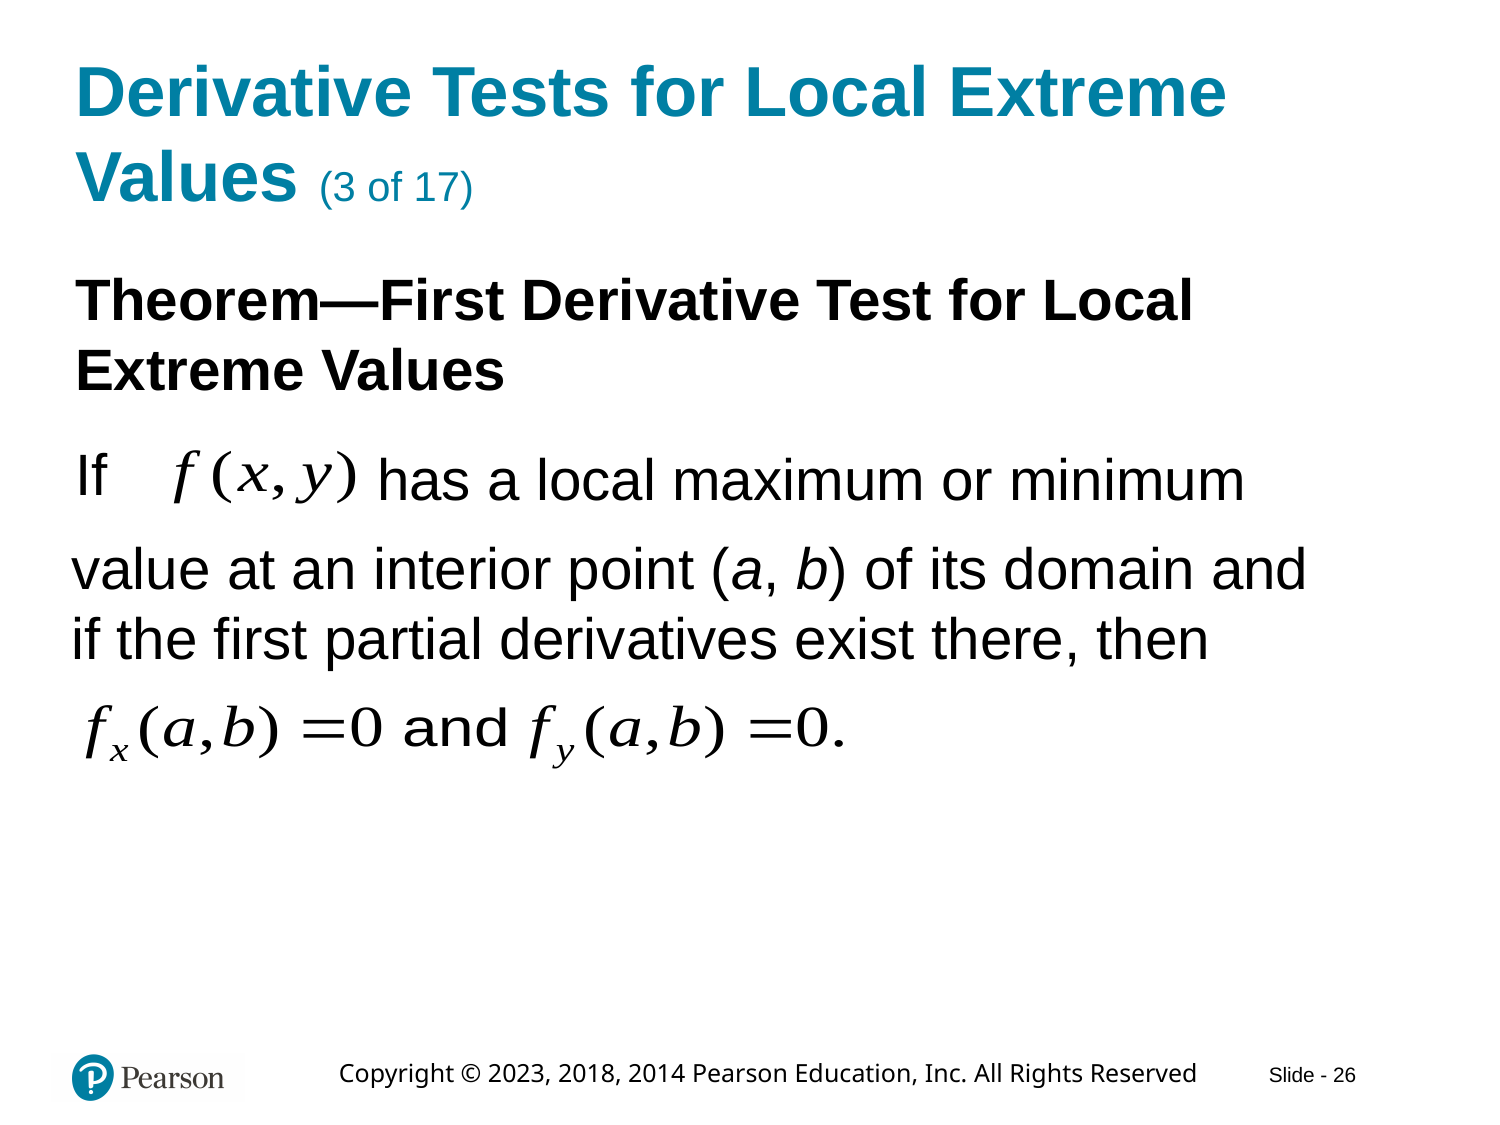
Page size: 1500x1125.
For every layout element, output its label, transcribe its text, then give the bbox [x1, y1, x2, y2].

list If [75, 437, 142, 519]
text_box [67, 695, 850, 776]
list Theorem—First Derivative Test for Local Extreme Values [75, 262, 1425, 413]
list has a local maximum or minimum [377, 442, 1446, 520]
list value at an interior point (a, b) of its domain and if the first partial derivatives exist there, then [71, 531, 1338, 688]
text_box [155, 445, 363, 511]
picture [51, 1053, 245, 1102]
title Derivative Tests for Local Extreme Values (3 of 17) [75, 35, 1425, 216]
